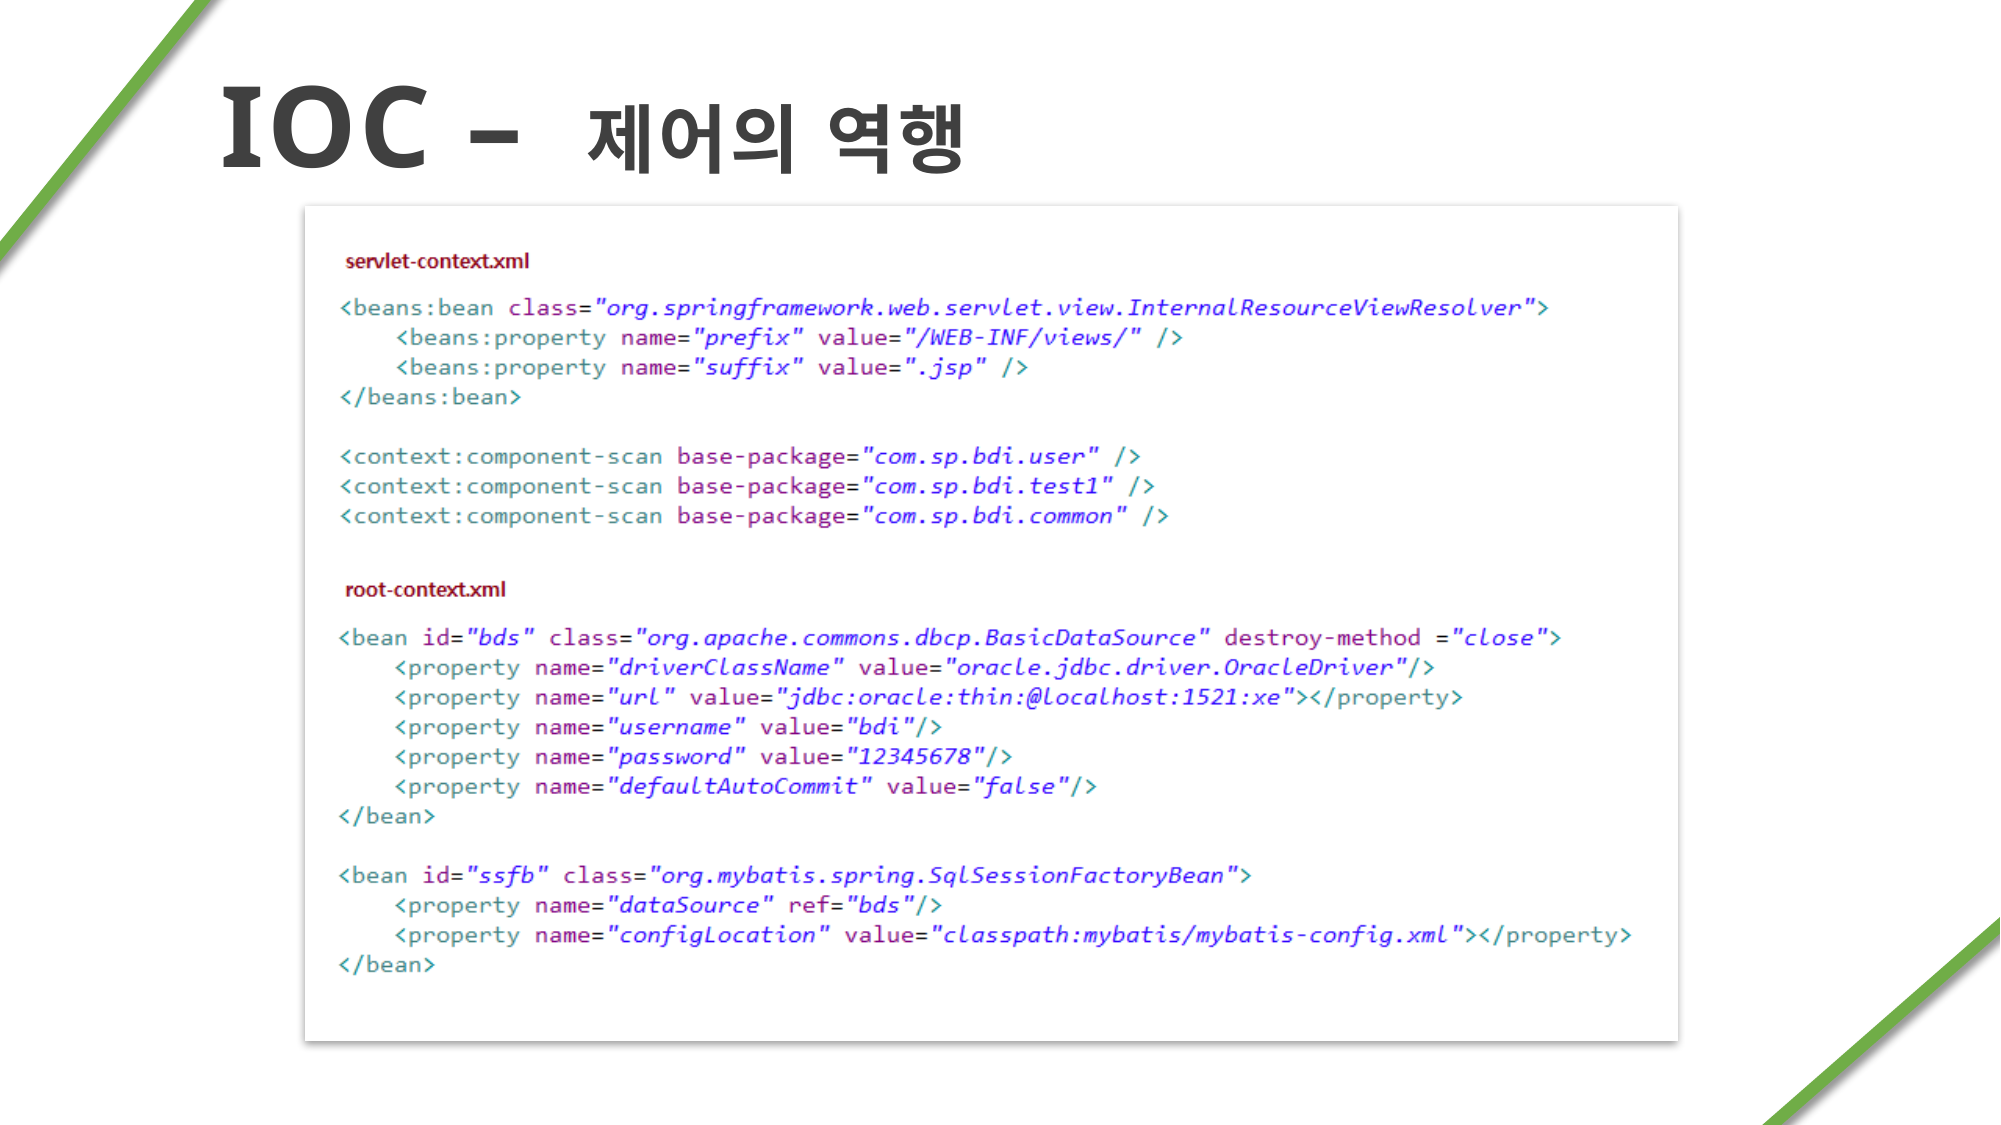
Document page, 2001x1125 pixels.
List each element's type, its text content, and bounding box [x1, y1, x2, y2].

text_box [1744, 904, 2000, 1125]
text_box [0, 0, 223, 293]
text_box IOC – 제어의 역행 [0, 62, 1422, 335]
picture [319, 220, 1664, 1027]
